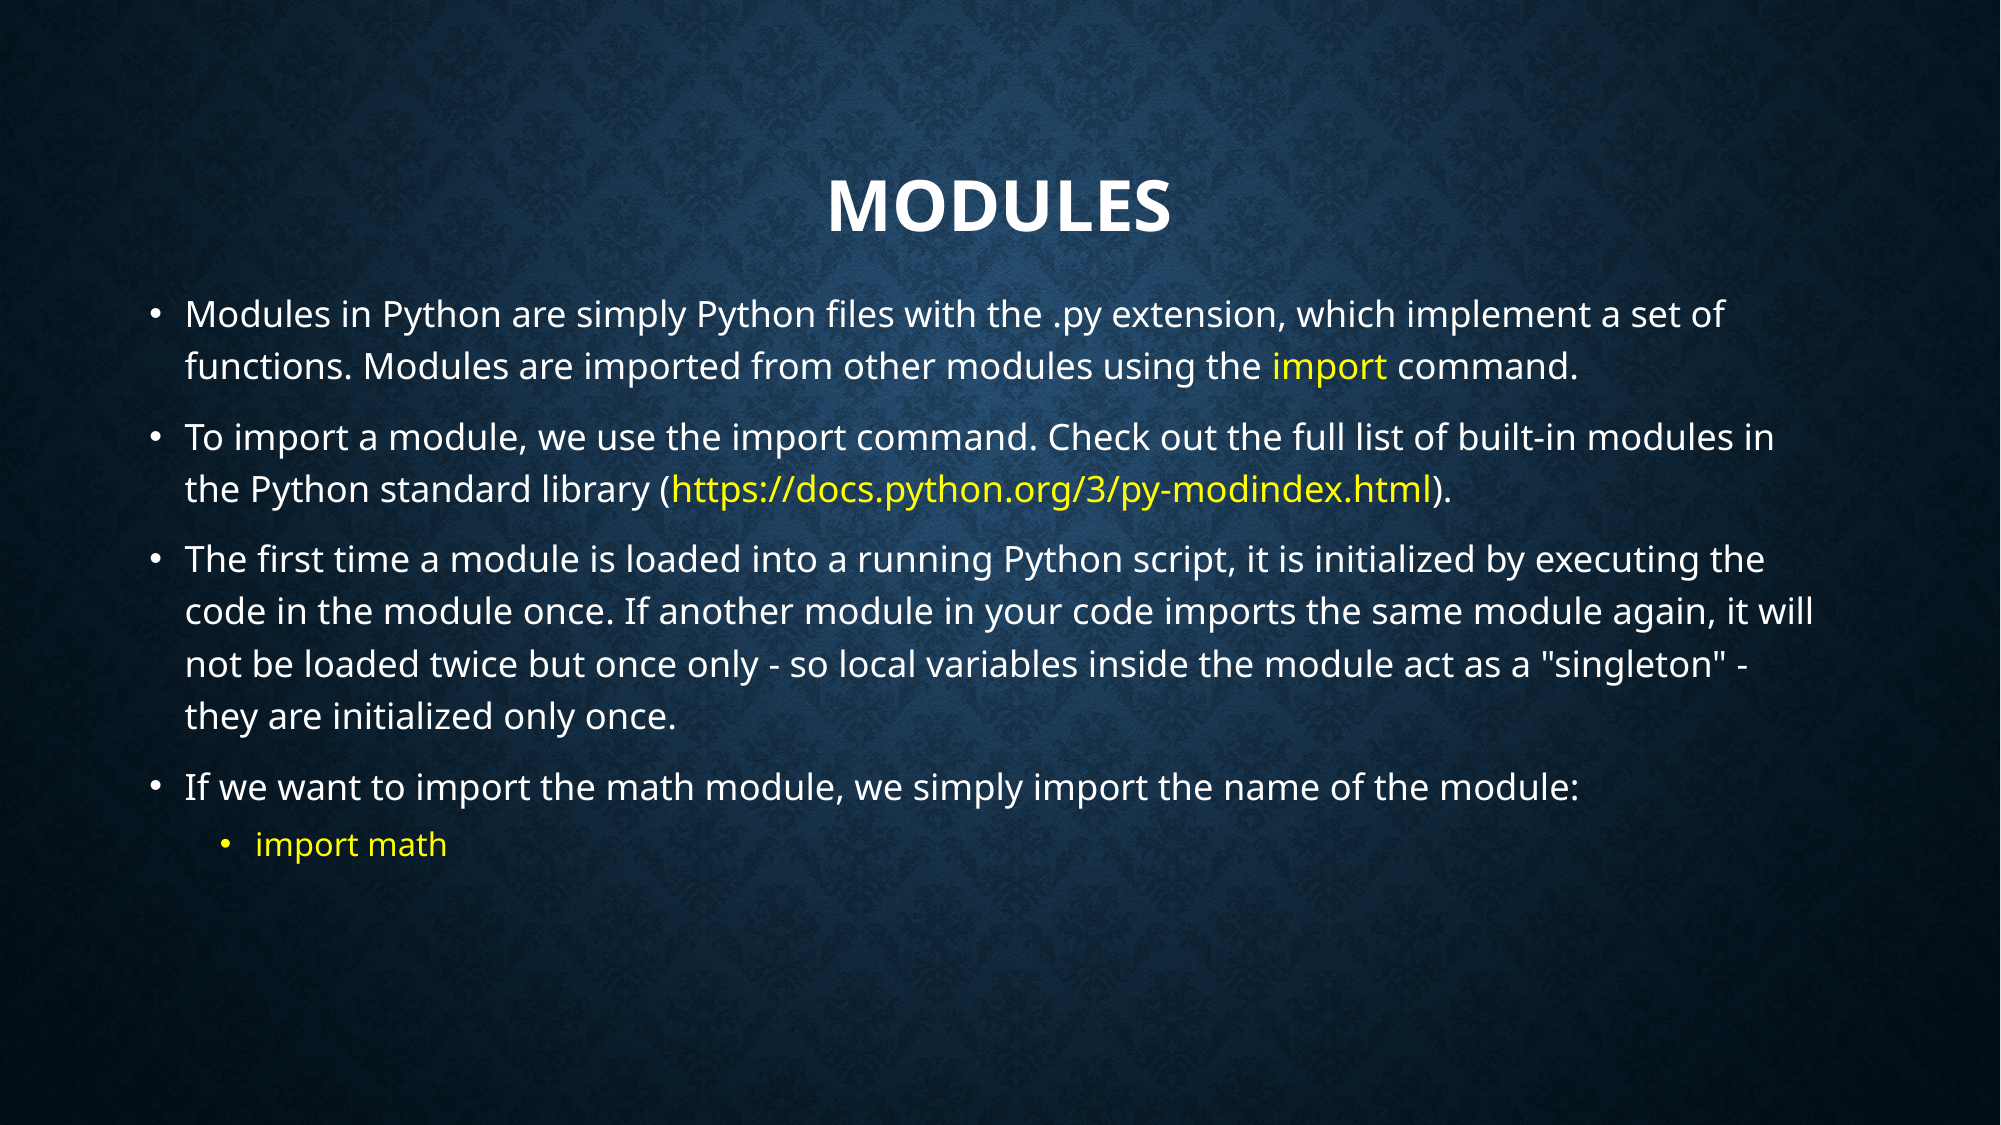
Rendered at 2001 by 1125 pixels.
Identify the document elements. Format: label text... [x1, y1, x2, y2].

title Modules [149, 99, 1849, 318]
list Modules in Python are simply Python files with the .py extension, which implement a set of functions. Modules are imported from other modules using the import command. To import a module, we use the import command. Check out the full list of built-in modules in the Python standard library (https://docs.python.org/3/py-modindex.html). The first time a module is loaded into a running Python script, it is initialized by executing the code in the module once. If another module in your code imports the same module again, it will not be loaded twice but once only - so local variables inside the module act as a "singleton" - they are initialized only once. If we want to import the math module, we simply import the name of the module: import math [134, 274, 1833, 881]
